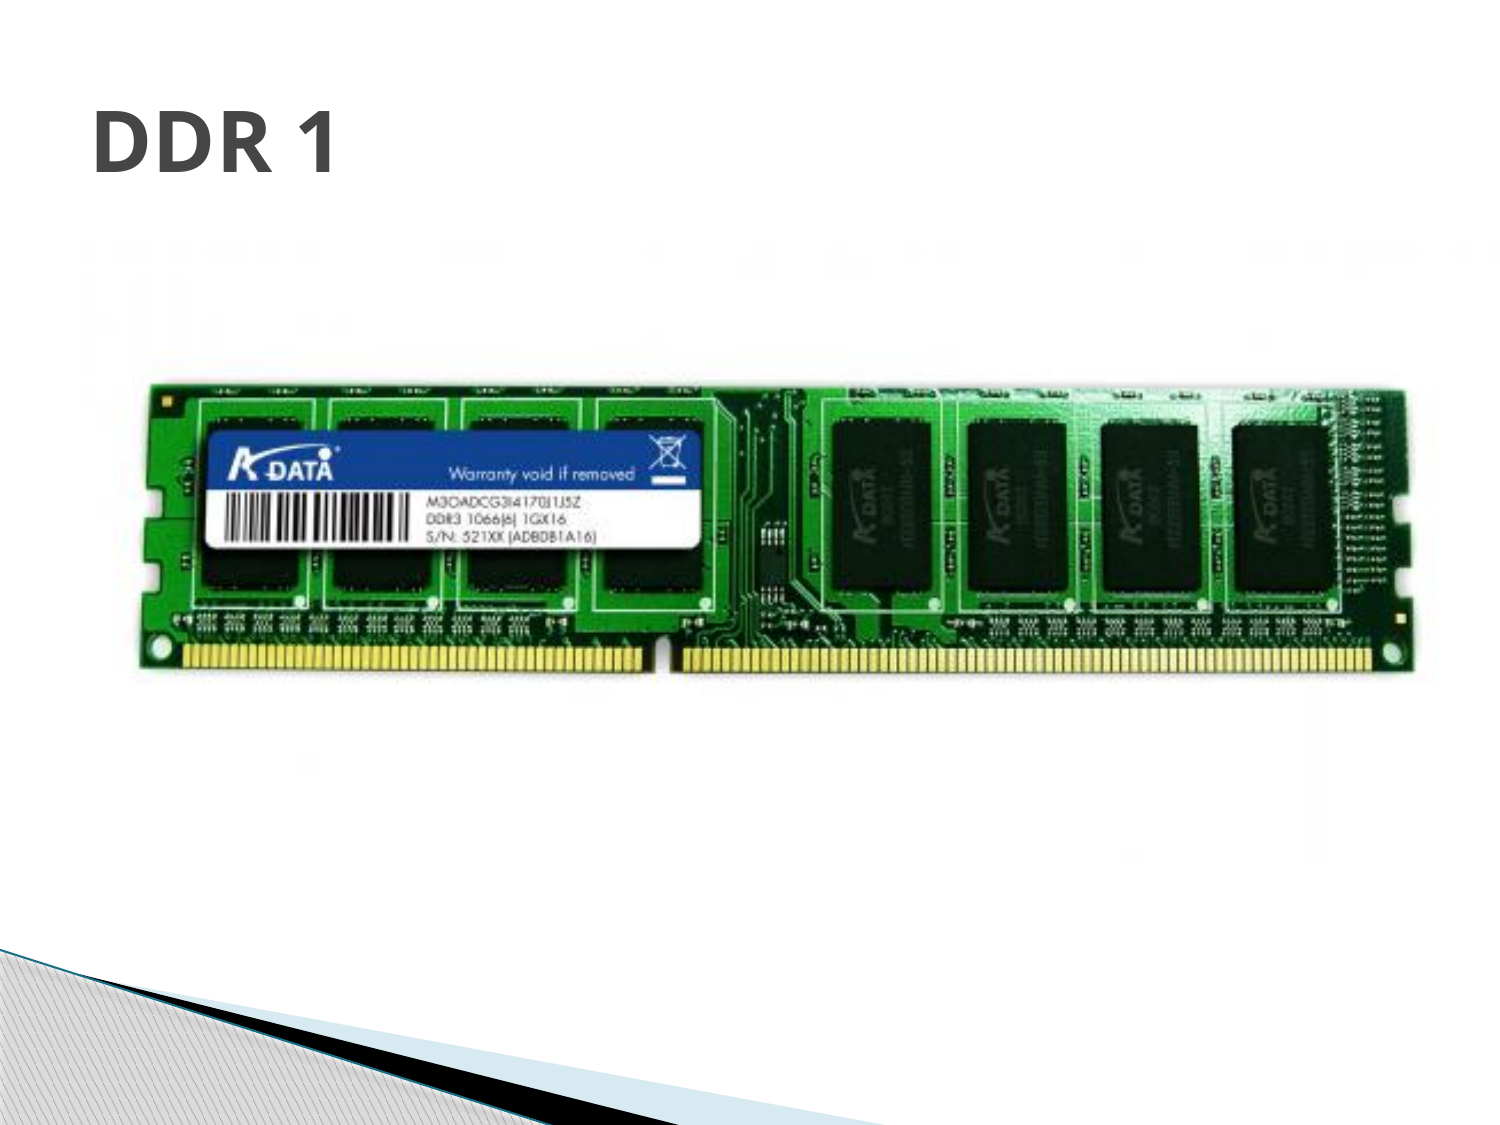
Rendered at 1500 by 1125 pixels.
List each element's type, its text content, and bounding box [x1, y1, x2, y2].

picture [77, 242, 1500, 863]
title DDR 1 [75, 45, 1425, 233]
